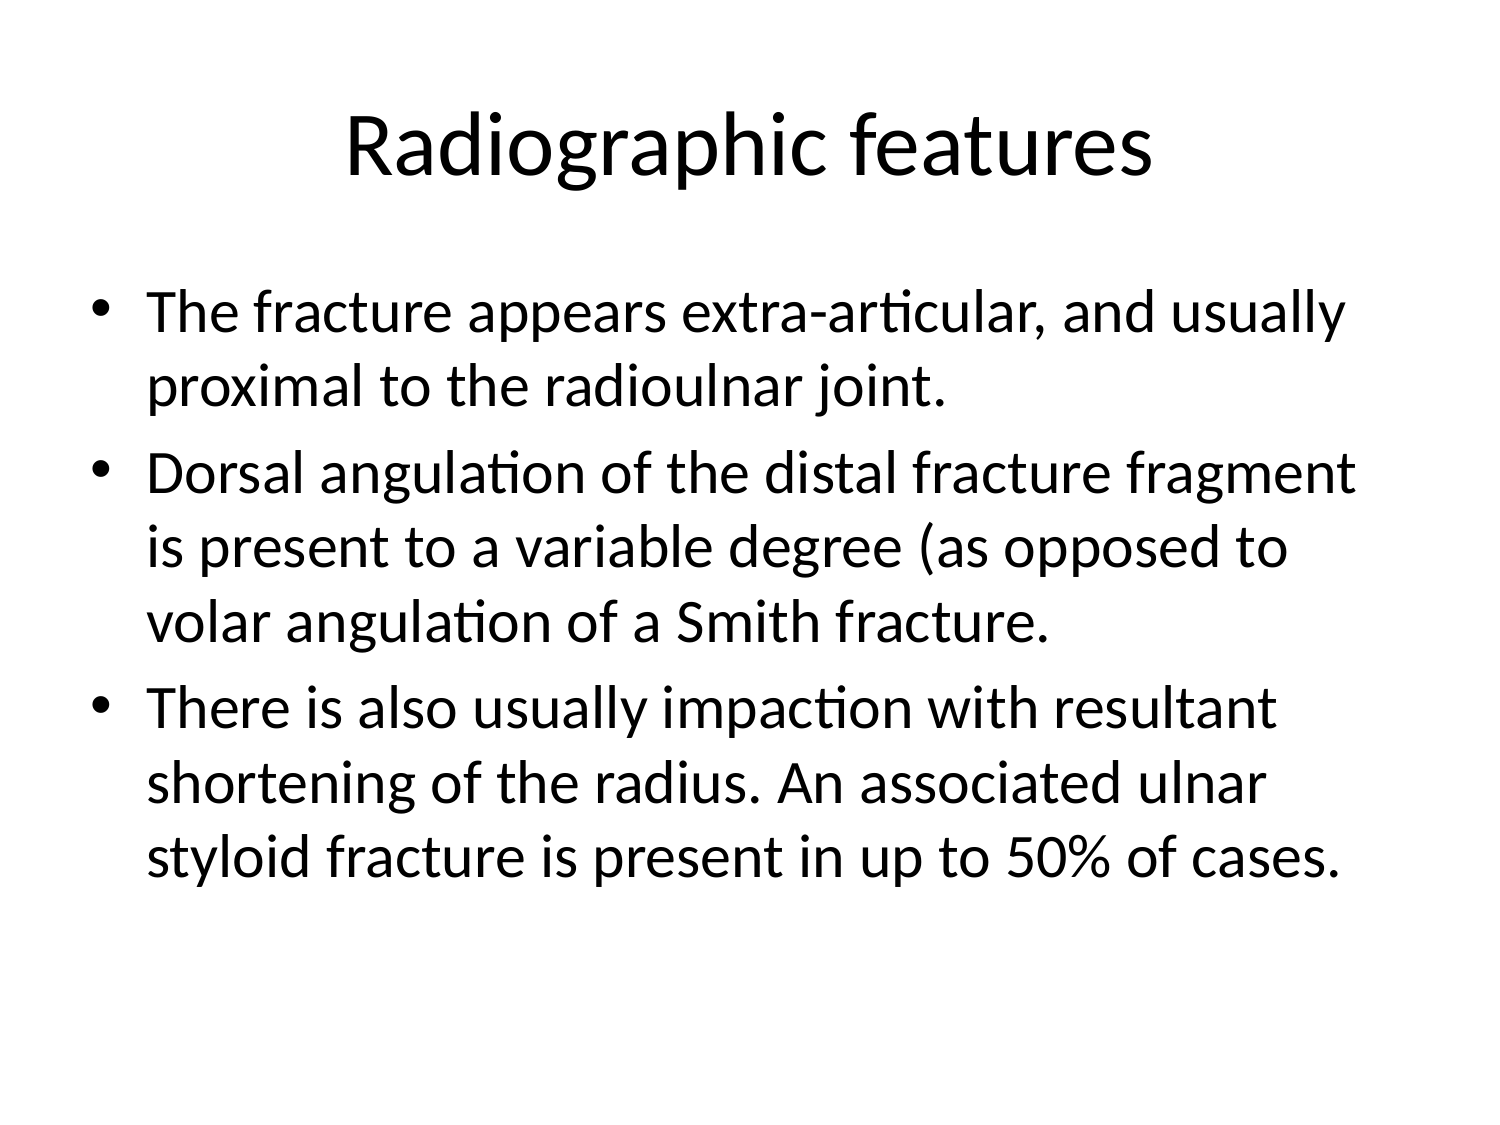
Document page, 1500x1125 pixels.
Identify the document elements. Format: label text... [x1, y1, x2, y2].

list The fracture appears extra-articular, and usually proximal to the radioulnar joint. Dorsal angulation of the distal fracture fragment is present to a variable degree (as opposed to volar angulation of a Smith fracture. There is also usually impaction with resultant shortening of the radius. An associated ulnar styloid fracture is present in up to 50% of cases. [75, 262, 1425, 1005]
title Radiographic features [75, 45, 1425, 233]
